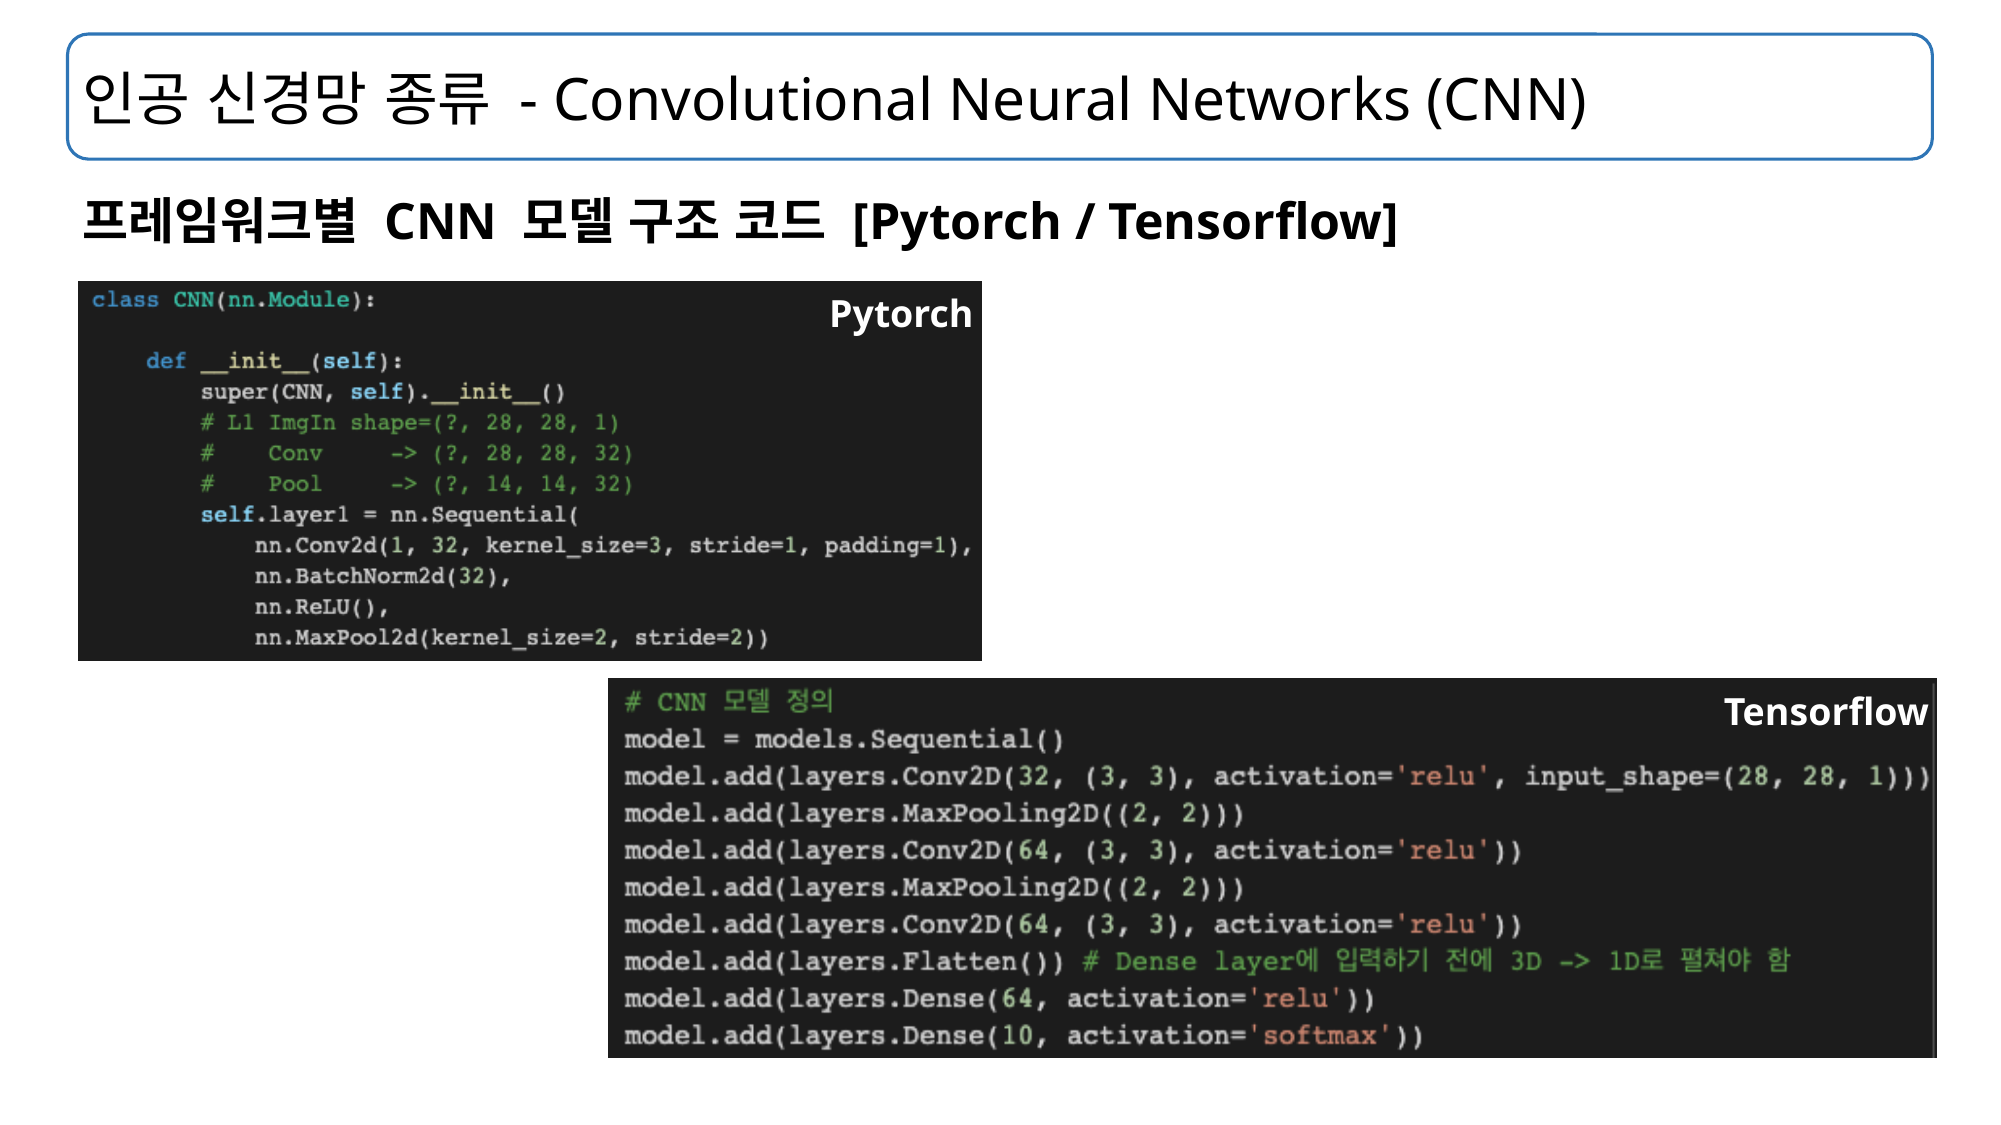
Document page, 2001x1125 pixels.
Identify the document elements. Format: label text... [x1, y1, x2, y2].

list 프레임워크별 CNN 모델 구조 코드 [Pytorch / Tensorflow] [67, 189, 1933, 1019]
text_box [78, 281, 983, 661]
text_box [607, 678, 1937, 1059]
title 인공 신경망 종류 - Convolutional Neural Networks (CNN) [67, 34, 1933, 160]
